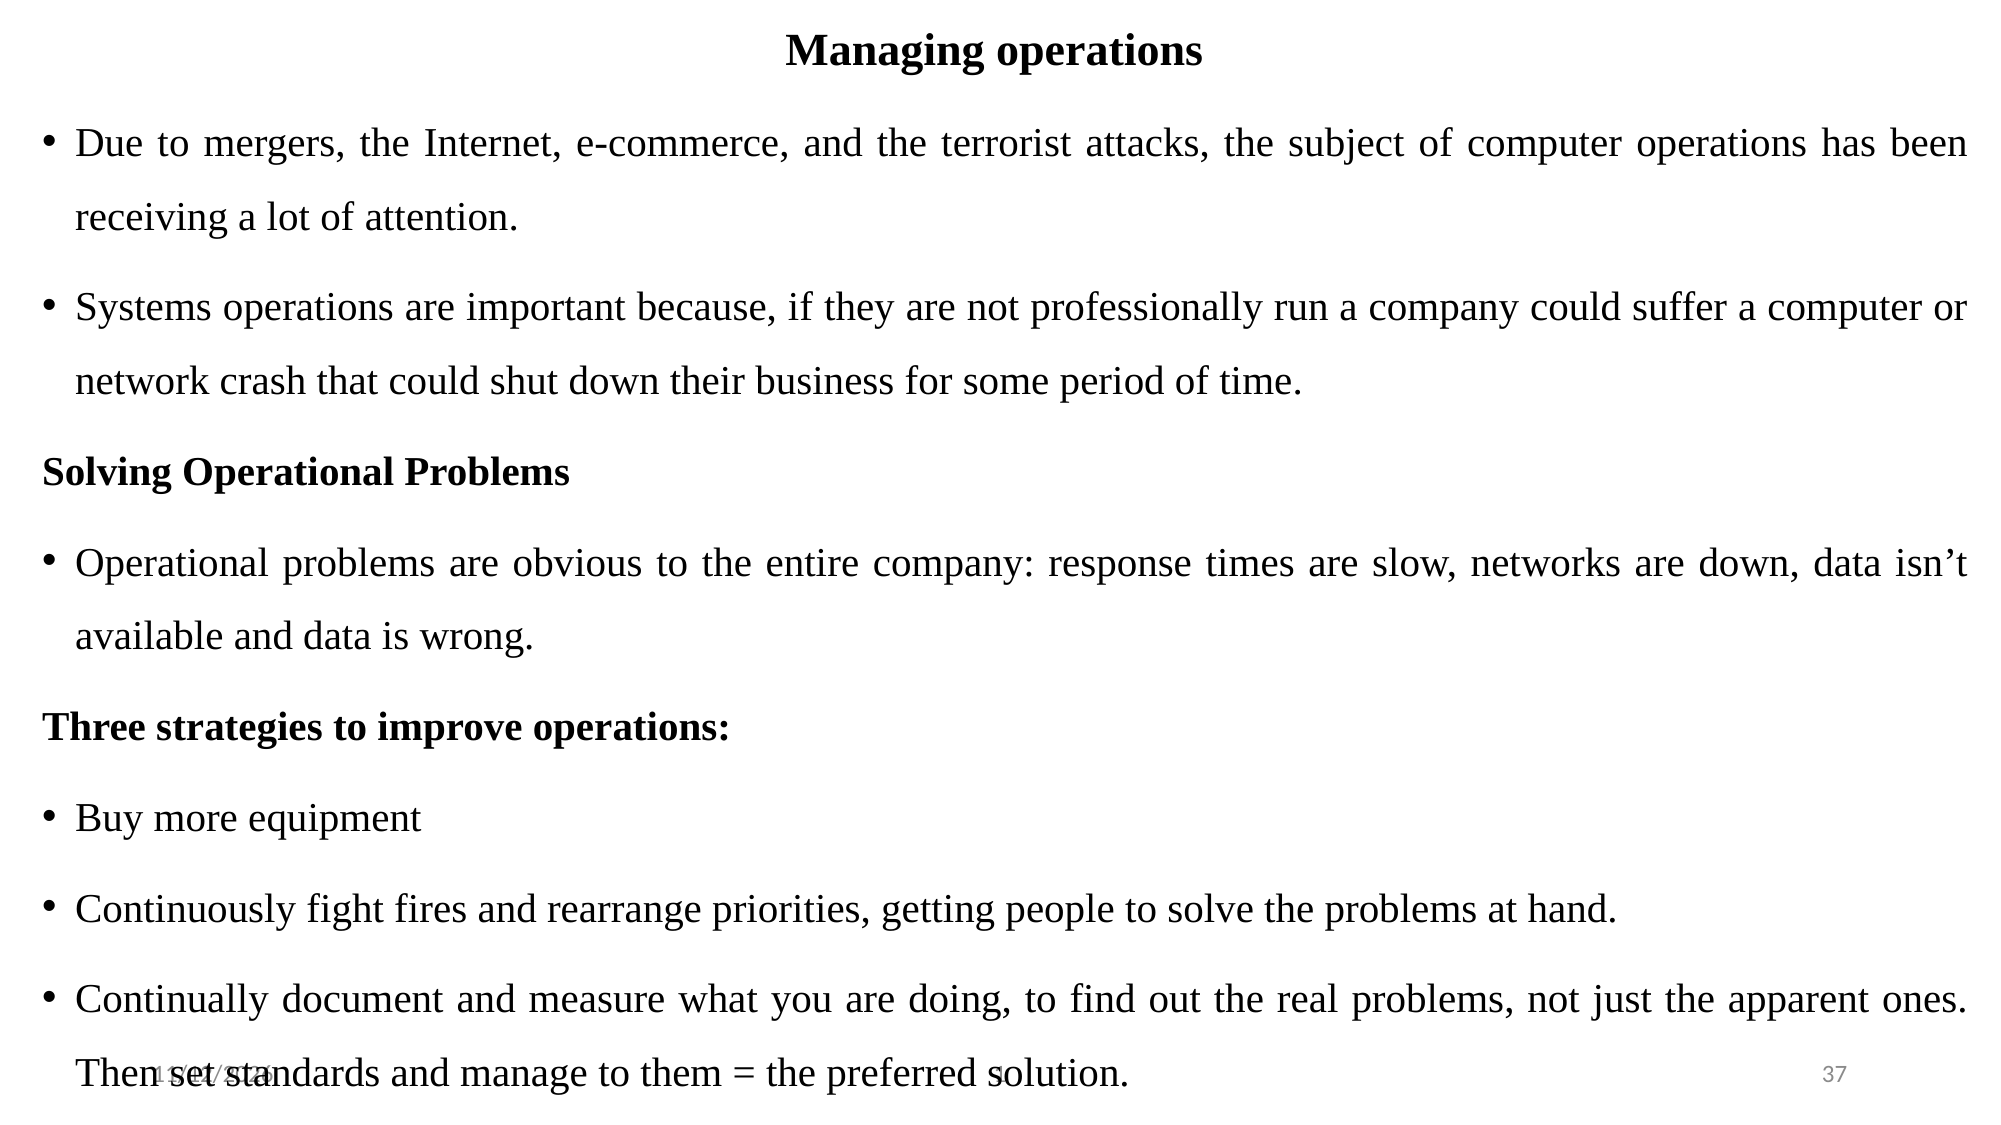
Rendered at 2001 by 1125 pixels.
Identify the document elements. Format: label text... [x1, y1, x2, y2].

footer 1 [662, 1042, 1338, 1103]
list Due to mergers, the Internet, e-commerce, and the terrorist attacks, the subject of computer operations has been receiving a lot of attention. Systems operations are important because, if they are not professionally run a company could suffer a computer or network crash that could shut down their business for some period of time. Solving Operational Problems Operational problems are obvious to the entire company: response times are slow, networks are down, data isn’t available and data is wrong. Three strategies to improve operations: Buy more equipment Continuously fight fires and rearrange priorities, getting people to solve the problems at hand. Continually document and measure what you are doing, to find out the real problems, not just the apparent ones. Then set standards and manage to them = the preferred solution. [27, 83, 1986, 1111]
title Managing operations [137, 18, 1863, 83]
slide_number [137, 1042, 588, 1103]
slide_number 37 [1412, 1042, 1863, 1103]
